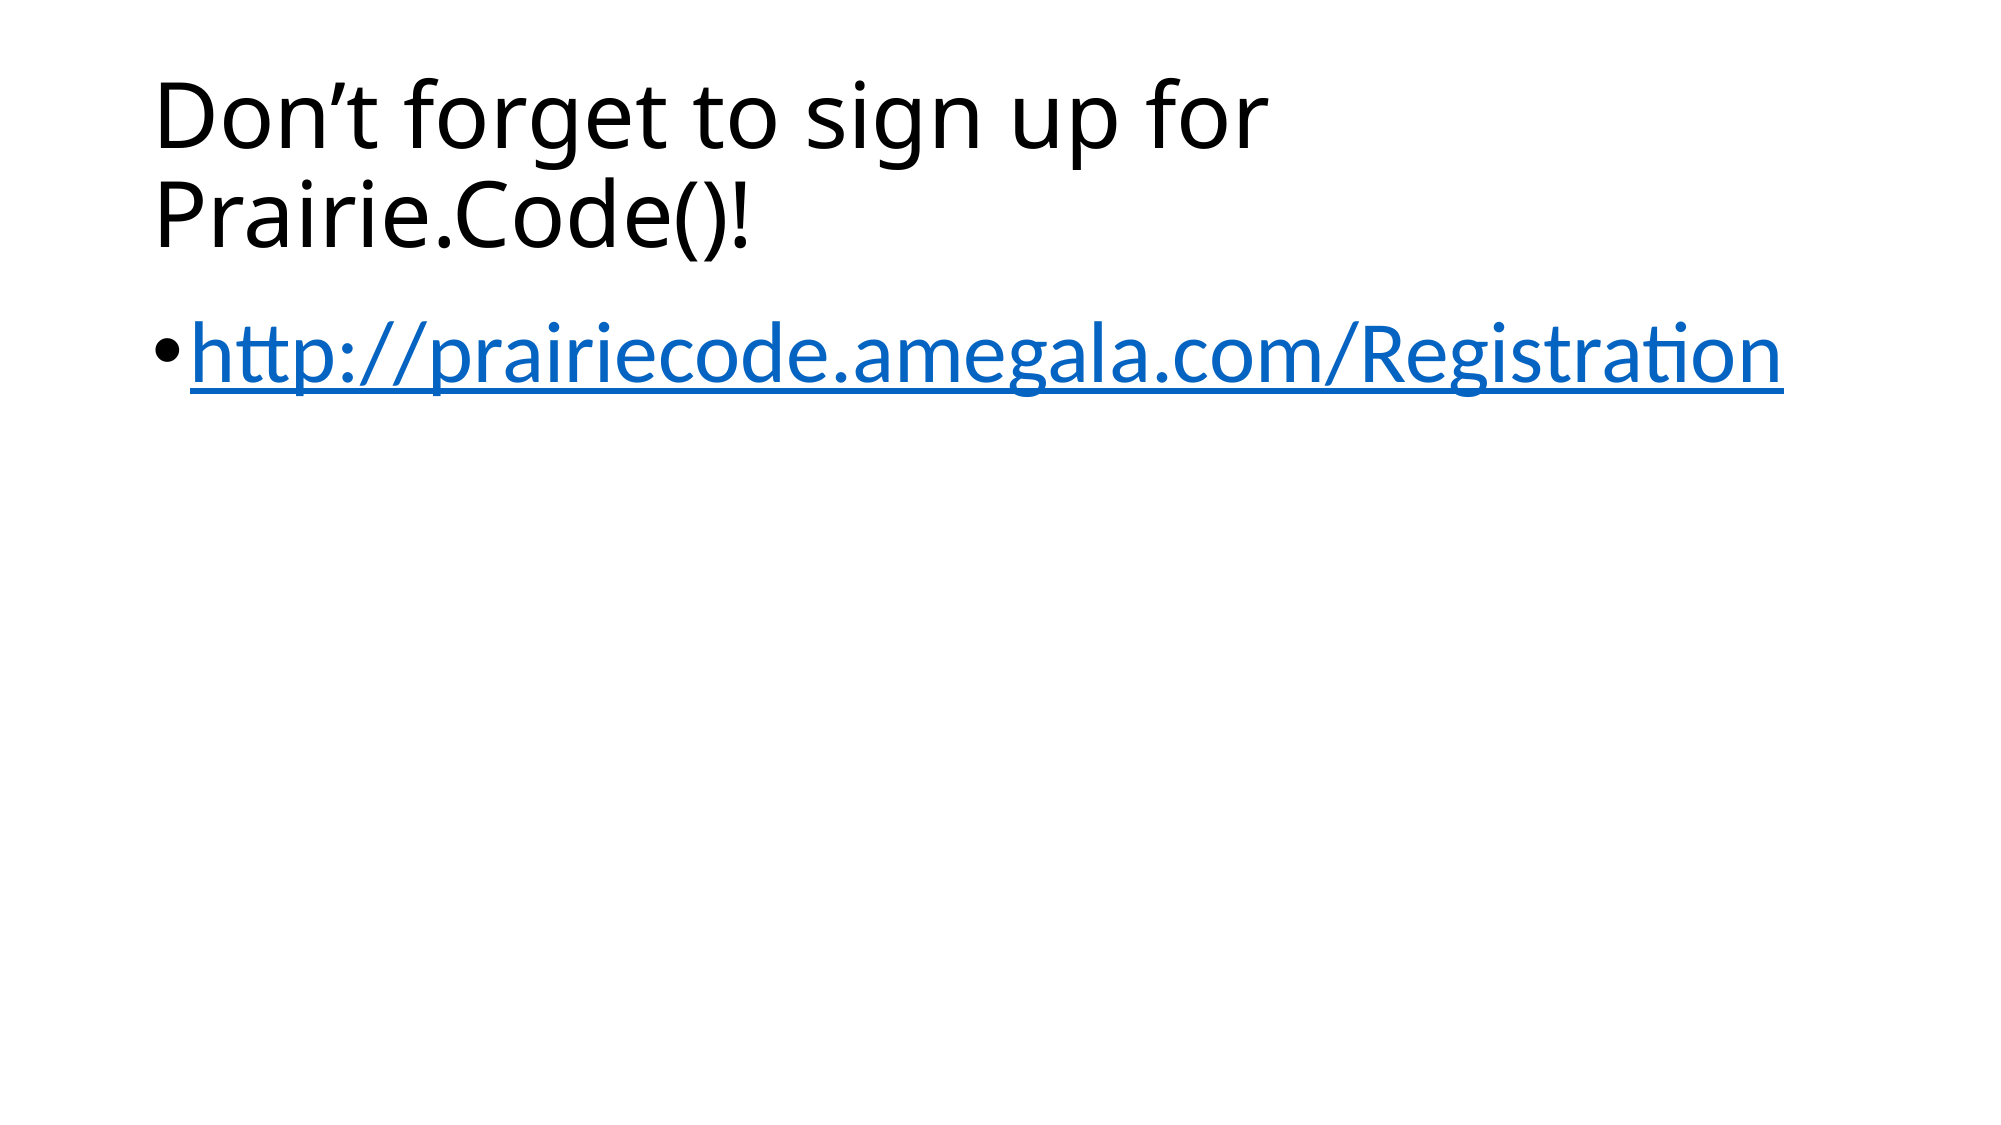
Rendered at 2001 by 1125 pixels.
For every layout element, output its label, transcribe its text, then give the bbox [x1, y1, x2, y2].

title Don’t forget to sign up for Prairie.Code()! [137, 59, 1863, 278]
list http://prairiecode.amegala.com/Registration [137, 299, 1863, 1014]
